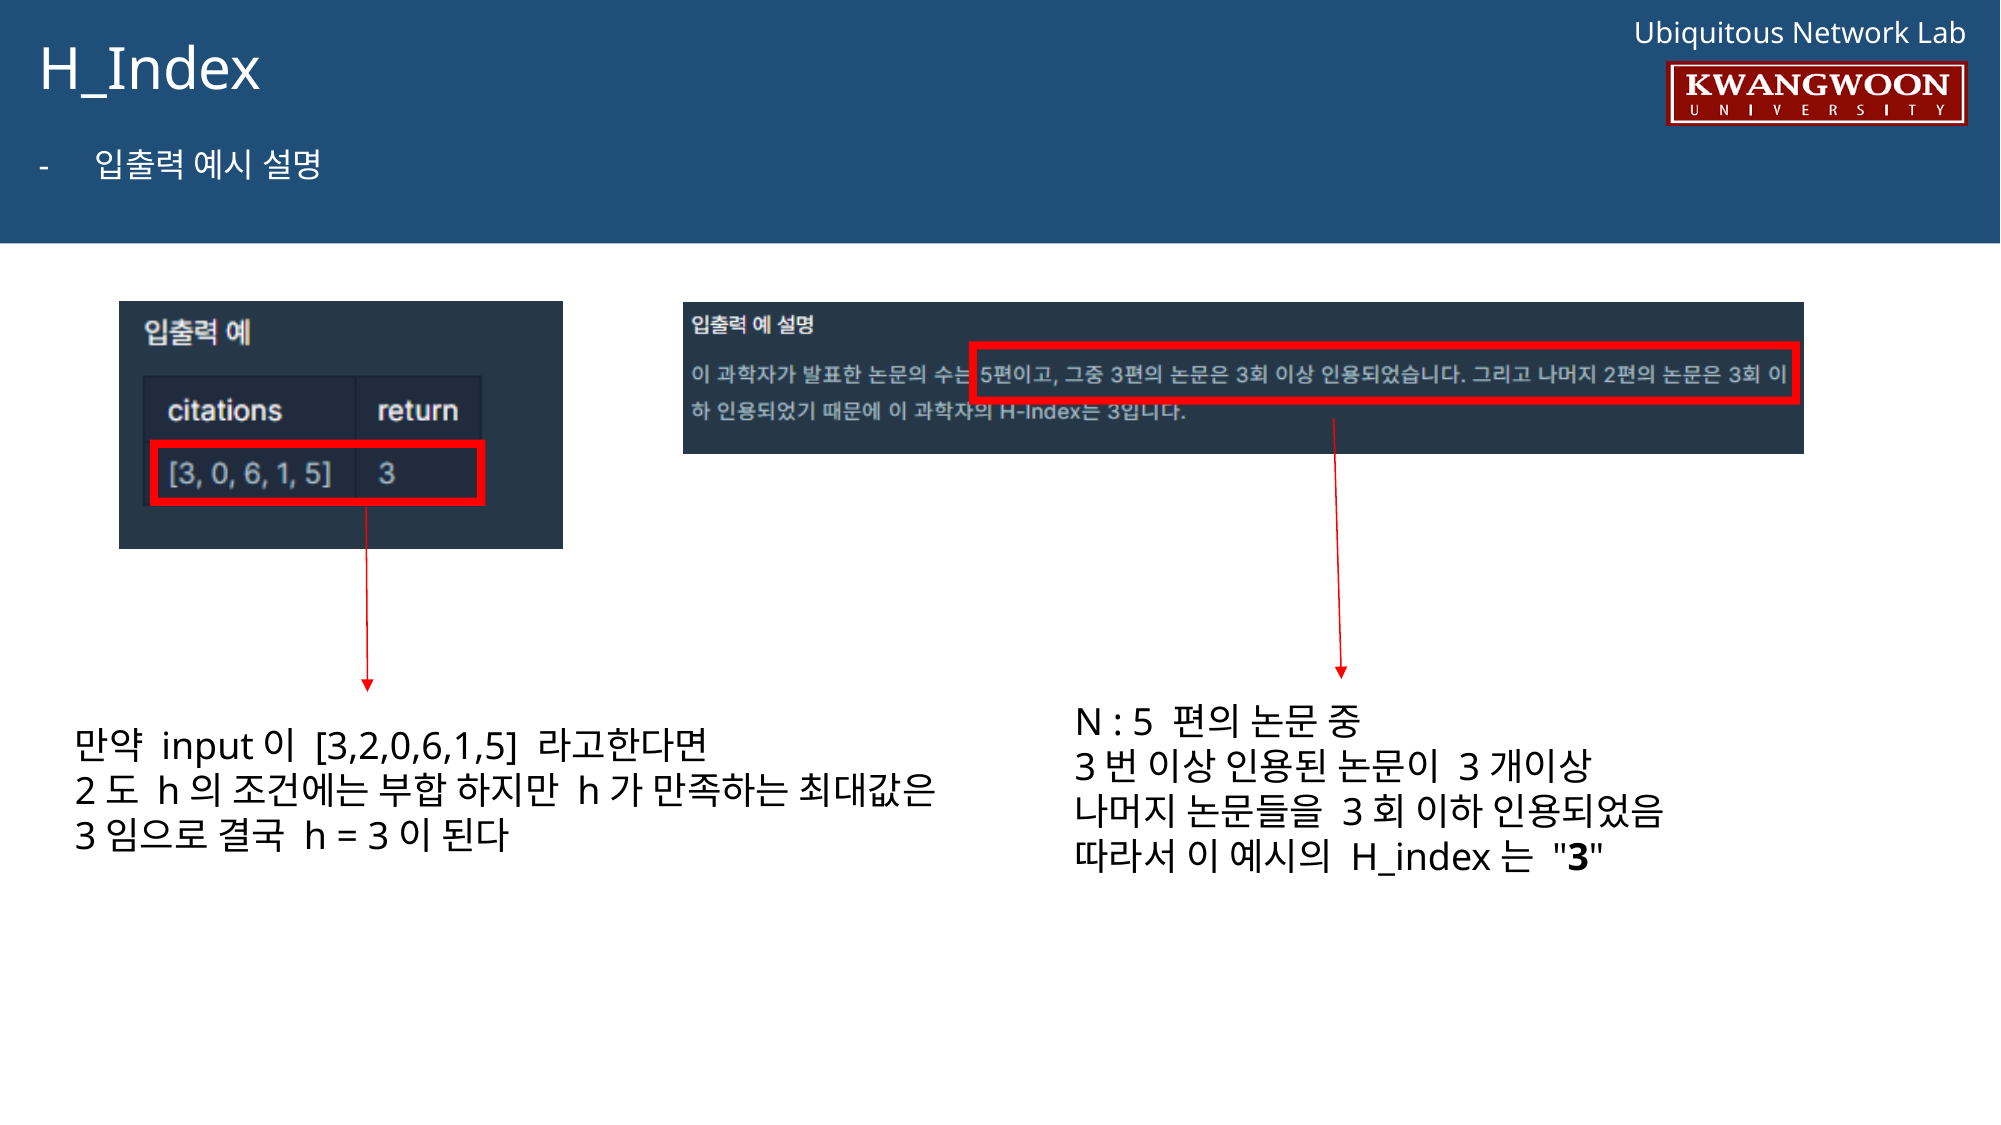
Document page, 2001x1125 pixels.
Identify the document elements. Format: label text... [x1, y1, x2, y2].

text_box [1333, 418, 1342, 680]
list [118, 301, 564, 549]
title H_Index [23, 19, 1504, 114]
picture [683, 302, 1804, 454]
list 입출력 예시 설명 [23, 137, 1504, 220]
text_box 만약 input이 [3,2,0,6,1,5] 라고한다면 2도 h의 조건에는 부합 하지만 h가 만족하는 최대값은 3임으로 결국 h = 3이 된다 [59, 714, 969, 865]
picture [1666, 61, 1968, 126]
text_box N : 5 편의 논문 중 3번 이상 인용된 논문이 3개이상 나머지 논문들을 3회 이하 인용되었음 따라서 이 예시의 H_index는 "3" [1059, 690, 1973, 886]
